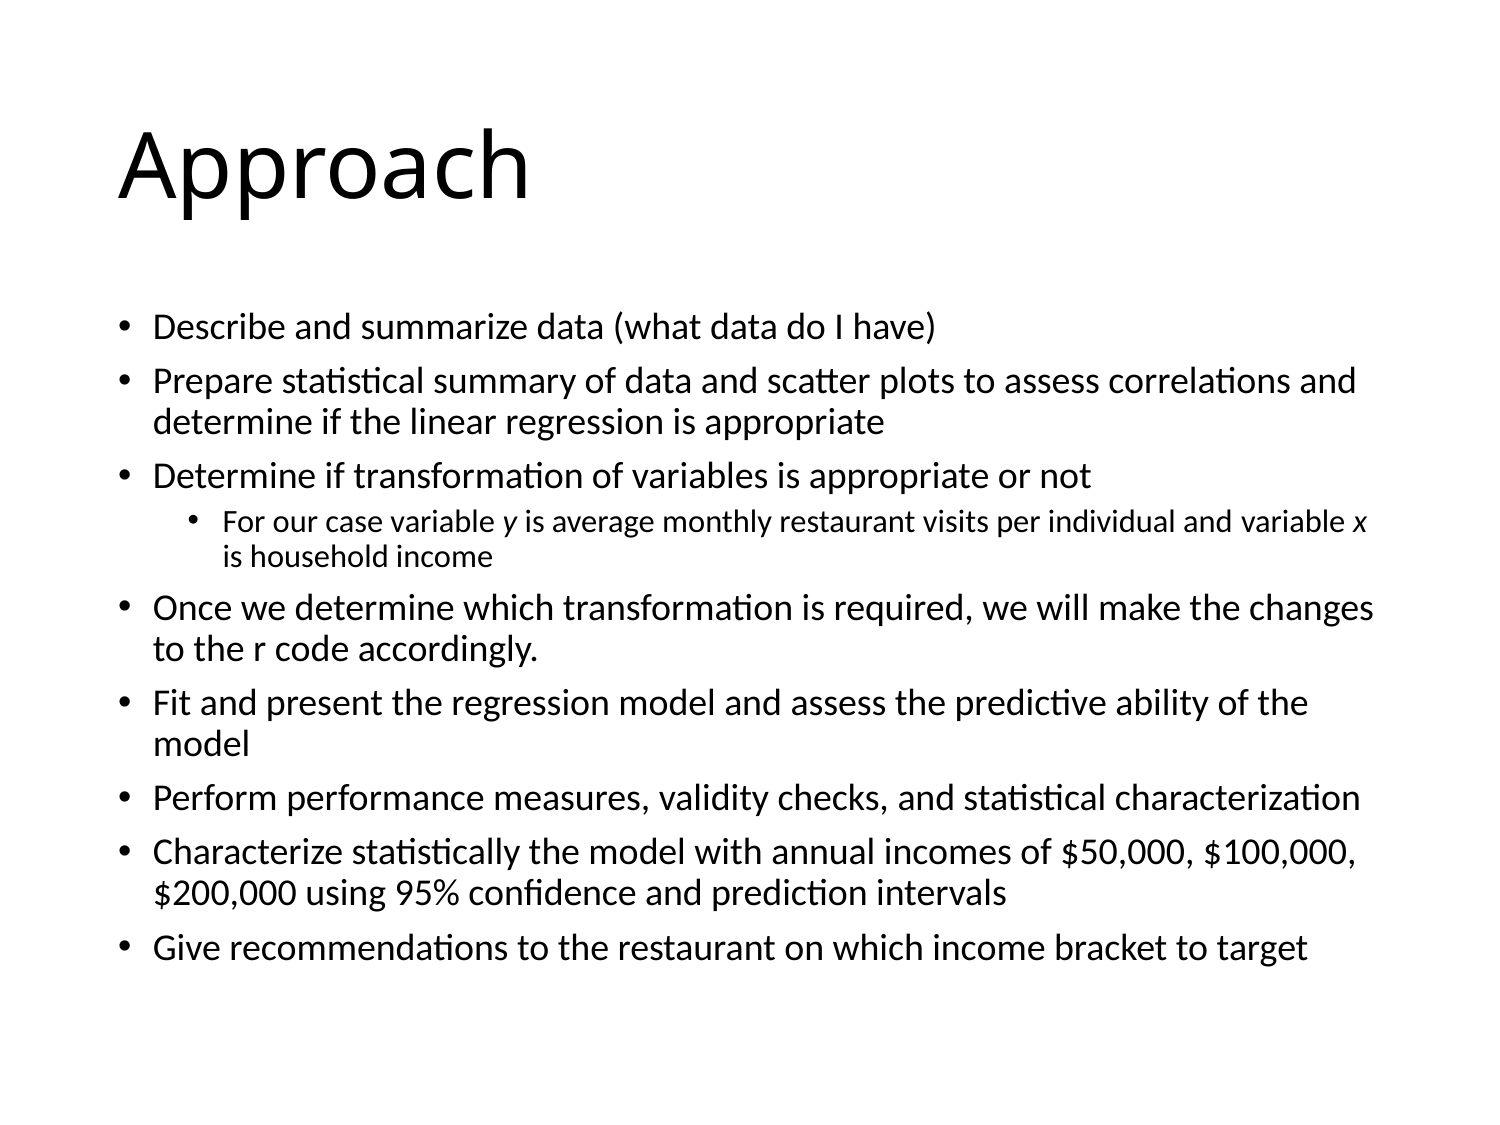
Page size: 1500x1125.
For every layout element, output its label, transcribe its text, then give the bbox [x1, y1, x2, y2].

list Describe and summarize data (what data do I have) Prepare statistical summary of data and scatter plots to assess correlations and determine if the linear regression is appropriate Determine if transformation of variables is appropriate or not For our case variable y is average monthly restaurant visits per individual and variable x is household income Once we determine which transformation is required, we will make the changes to the r code accordingly. Fit and present the regression model and assess the predictive ability of the model Perform performance measures, validity checks, and statistical characterization Characterize statistically the model with annual incomes of $50,000, $100,000, $200,000 using 95% confidence and prediction intervals Give recommendations to the restaurant on which income bracket to target [103, 299, 1397, 1024]
title Approach [103, 59, 1397, 278]
